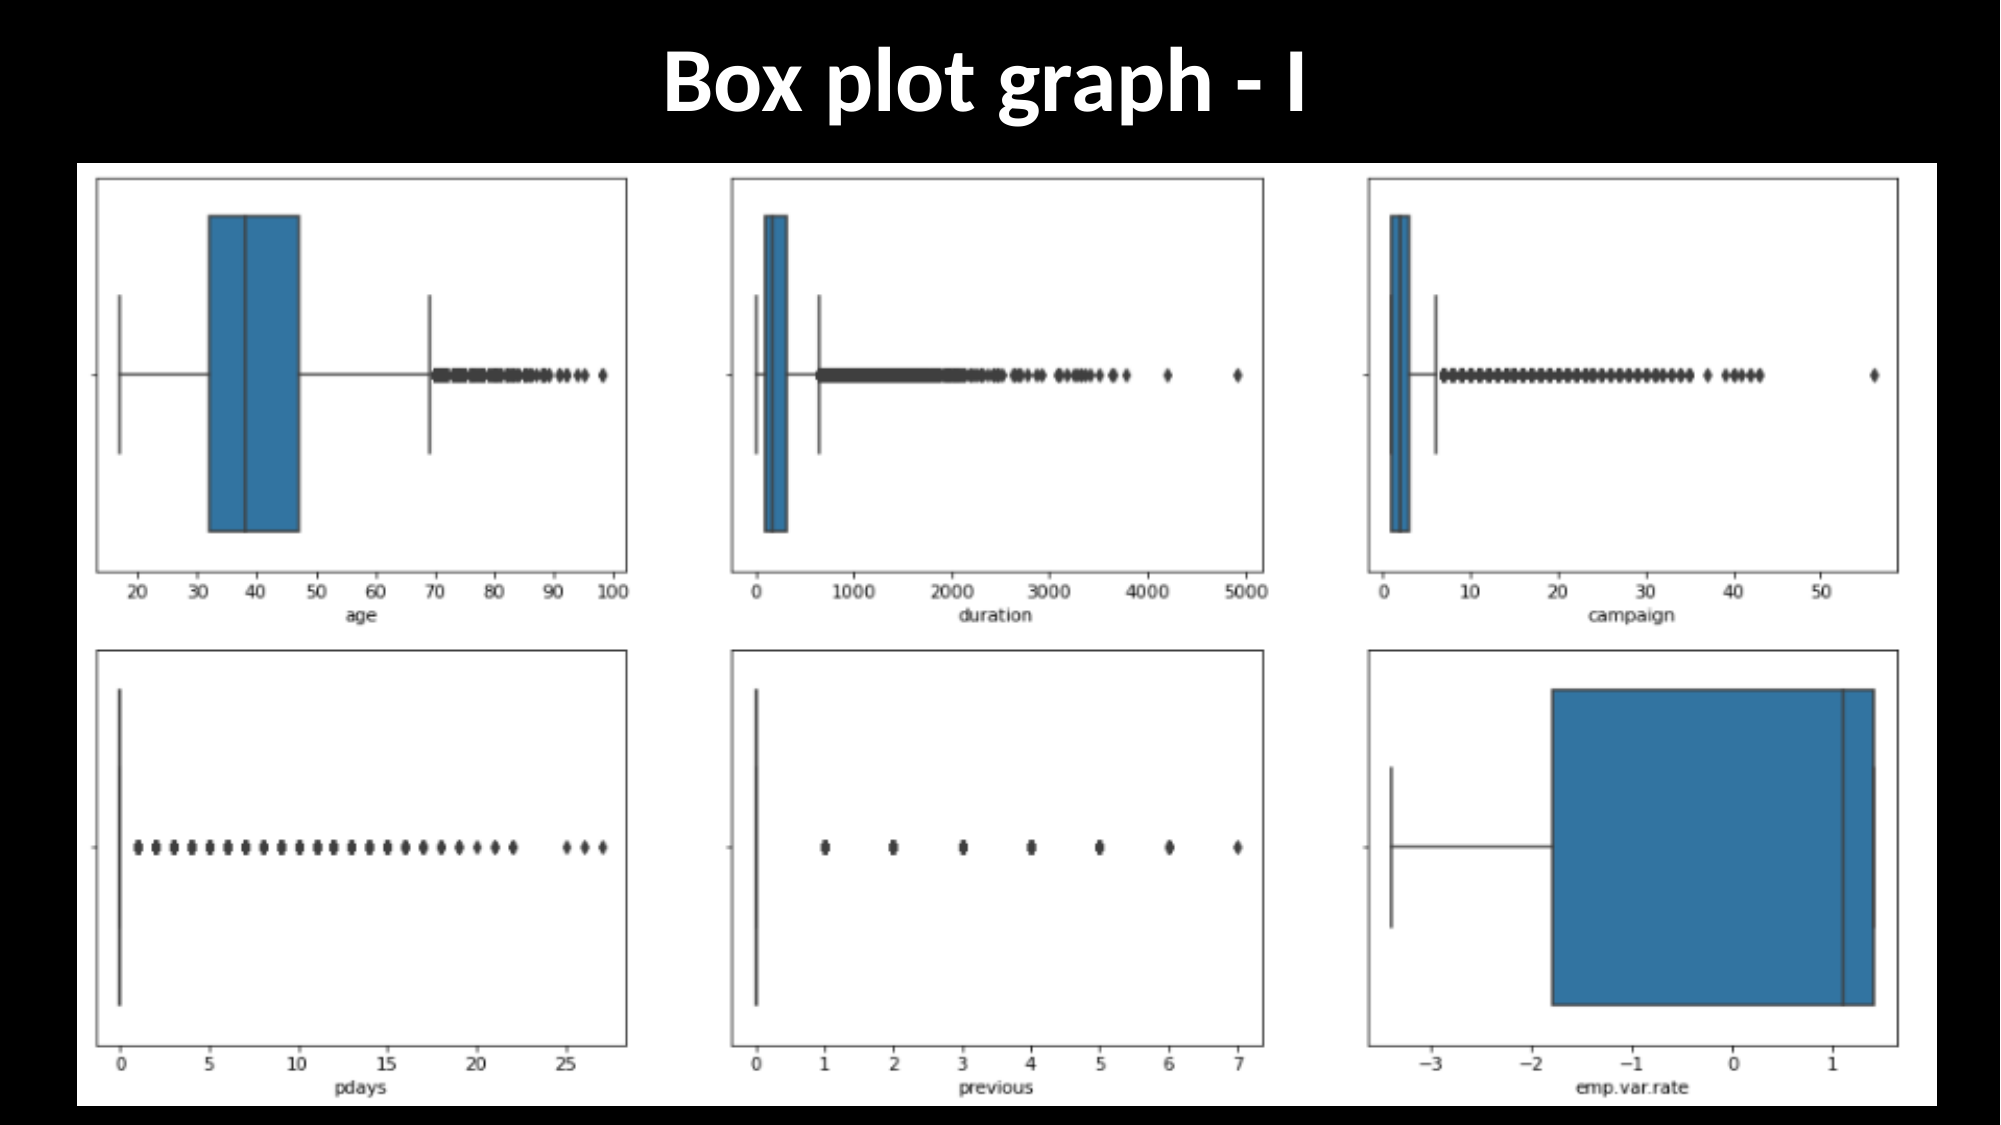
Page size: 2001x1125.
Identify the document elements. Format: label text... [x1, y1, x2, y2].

title Box plot graph - I [125, 1, 1848, 161]
picture [77, 163, 1937, 1106]
